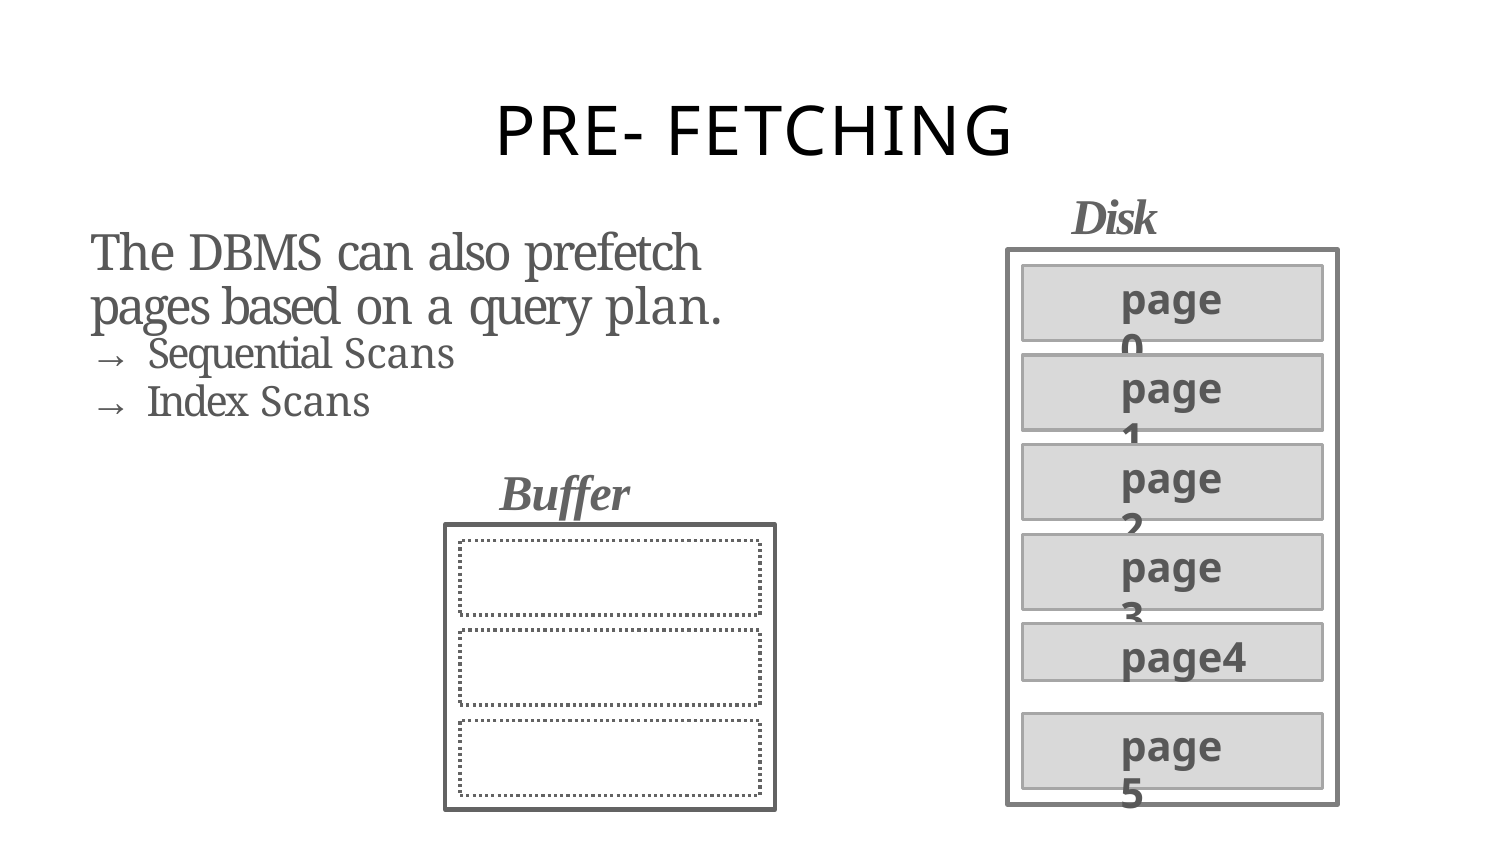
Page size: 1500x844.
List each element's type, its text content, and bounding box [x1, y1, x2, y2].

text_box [1021, 443, 1325, 522]
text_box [1021, 353, 1325, 432]
title PRE- FETCHING [103, 54, 1397, 199]
text_box page5 [1118, 807, 1227, 817]
text_box Disk Pages [1069, 182, 1276, 247]
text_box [445, 524, 776, 810]
text_box The DBMS can also prefetch pages based on a query plan. → Sequential Scans → Index Scans [87, 217, 771, 425]
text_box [1022, 713, 1323, 789]
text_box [1021, 532, 1325, 611]
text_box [1005, 247, 1340, 807]
text_box Buffer Pool [497, 457, 723, 522]
